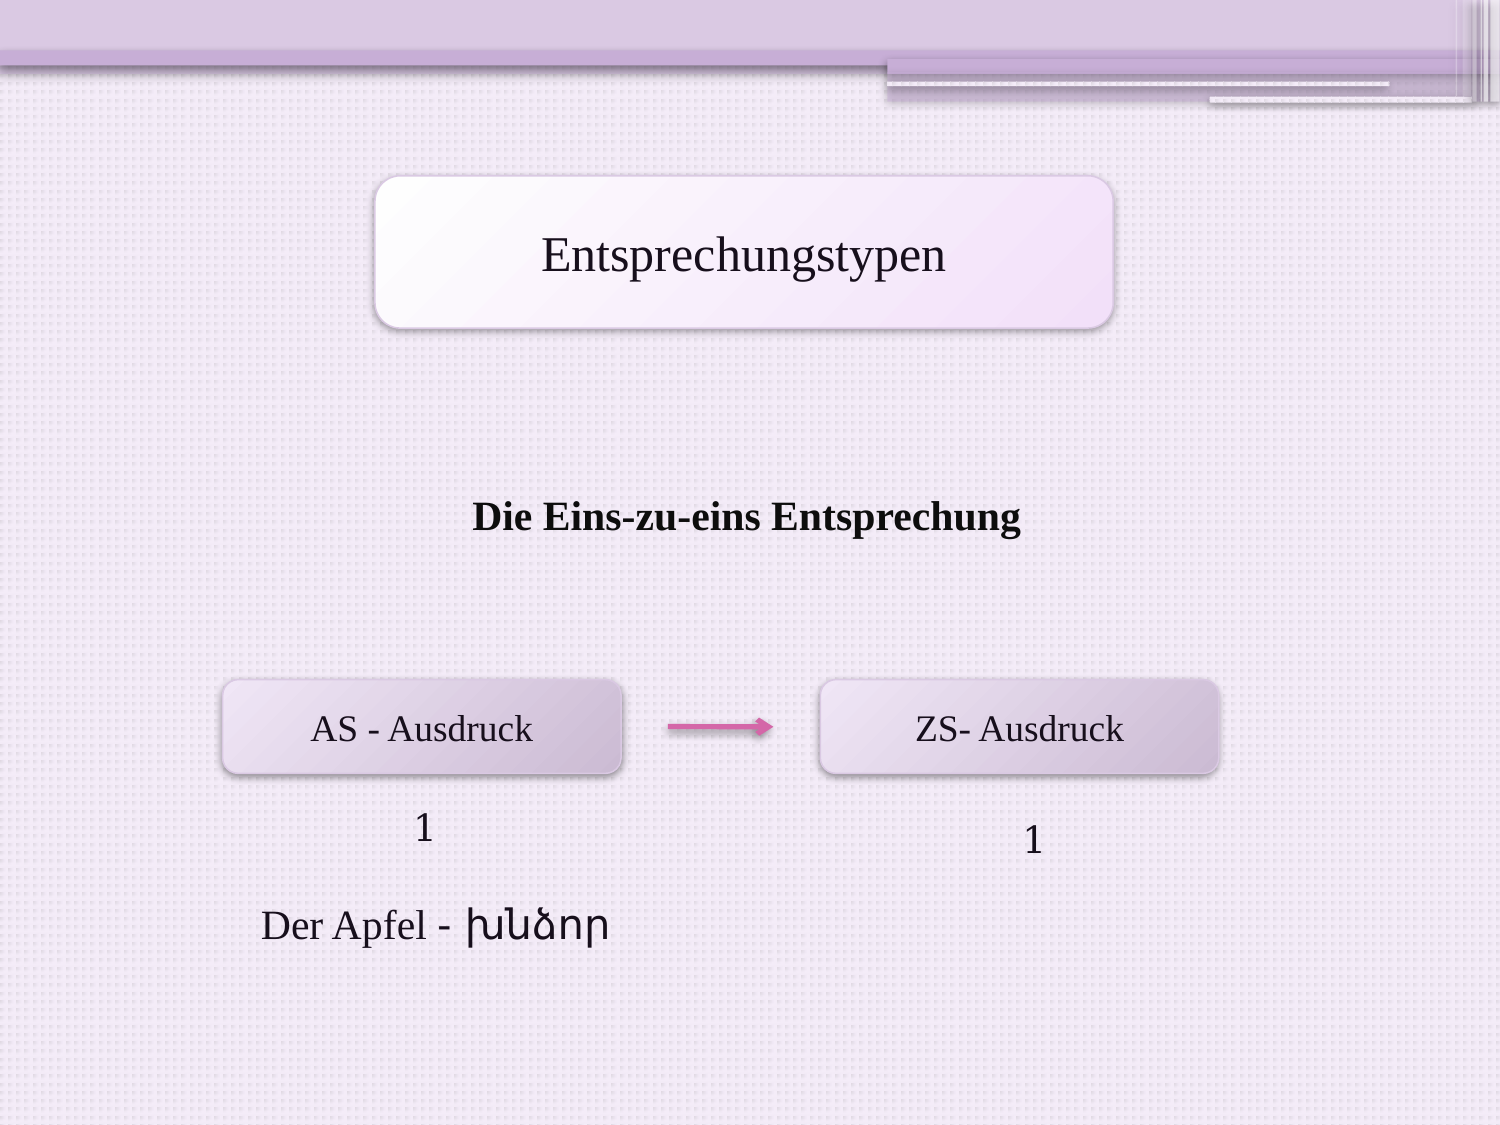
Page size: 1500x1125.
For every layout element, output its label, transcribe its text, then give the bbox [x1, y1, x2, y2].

text_box 1 [398, 796, 469, 857]
text_box ZS- Ausdruck [819, 678, 1220, 775]
text_box Die Eins-zu-eins Entsprechung [421, 480, 1067, 546]
text_box AS - Ausdruck [221, 678, 622, 775]
text_box Der Apfel - խնձոր [246, 890, 727, 956]
text_box [0, 0, 1500, 75]
text_box Entsprechungstypen [374, 174, 1115, 329]
text_box 1 [1007, 808, 1079, 869]
